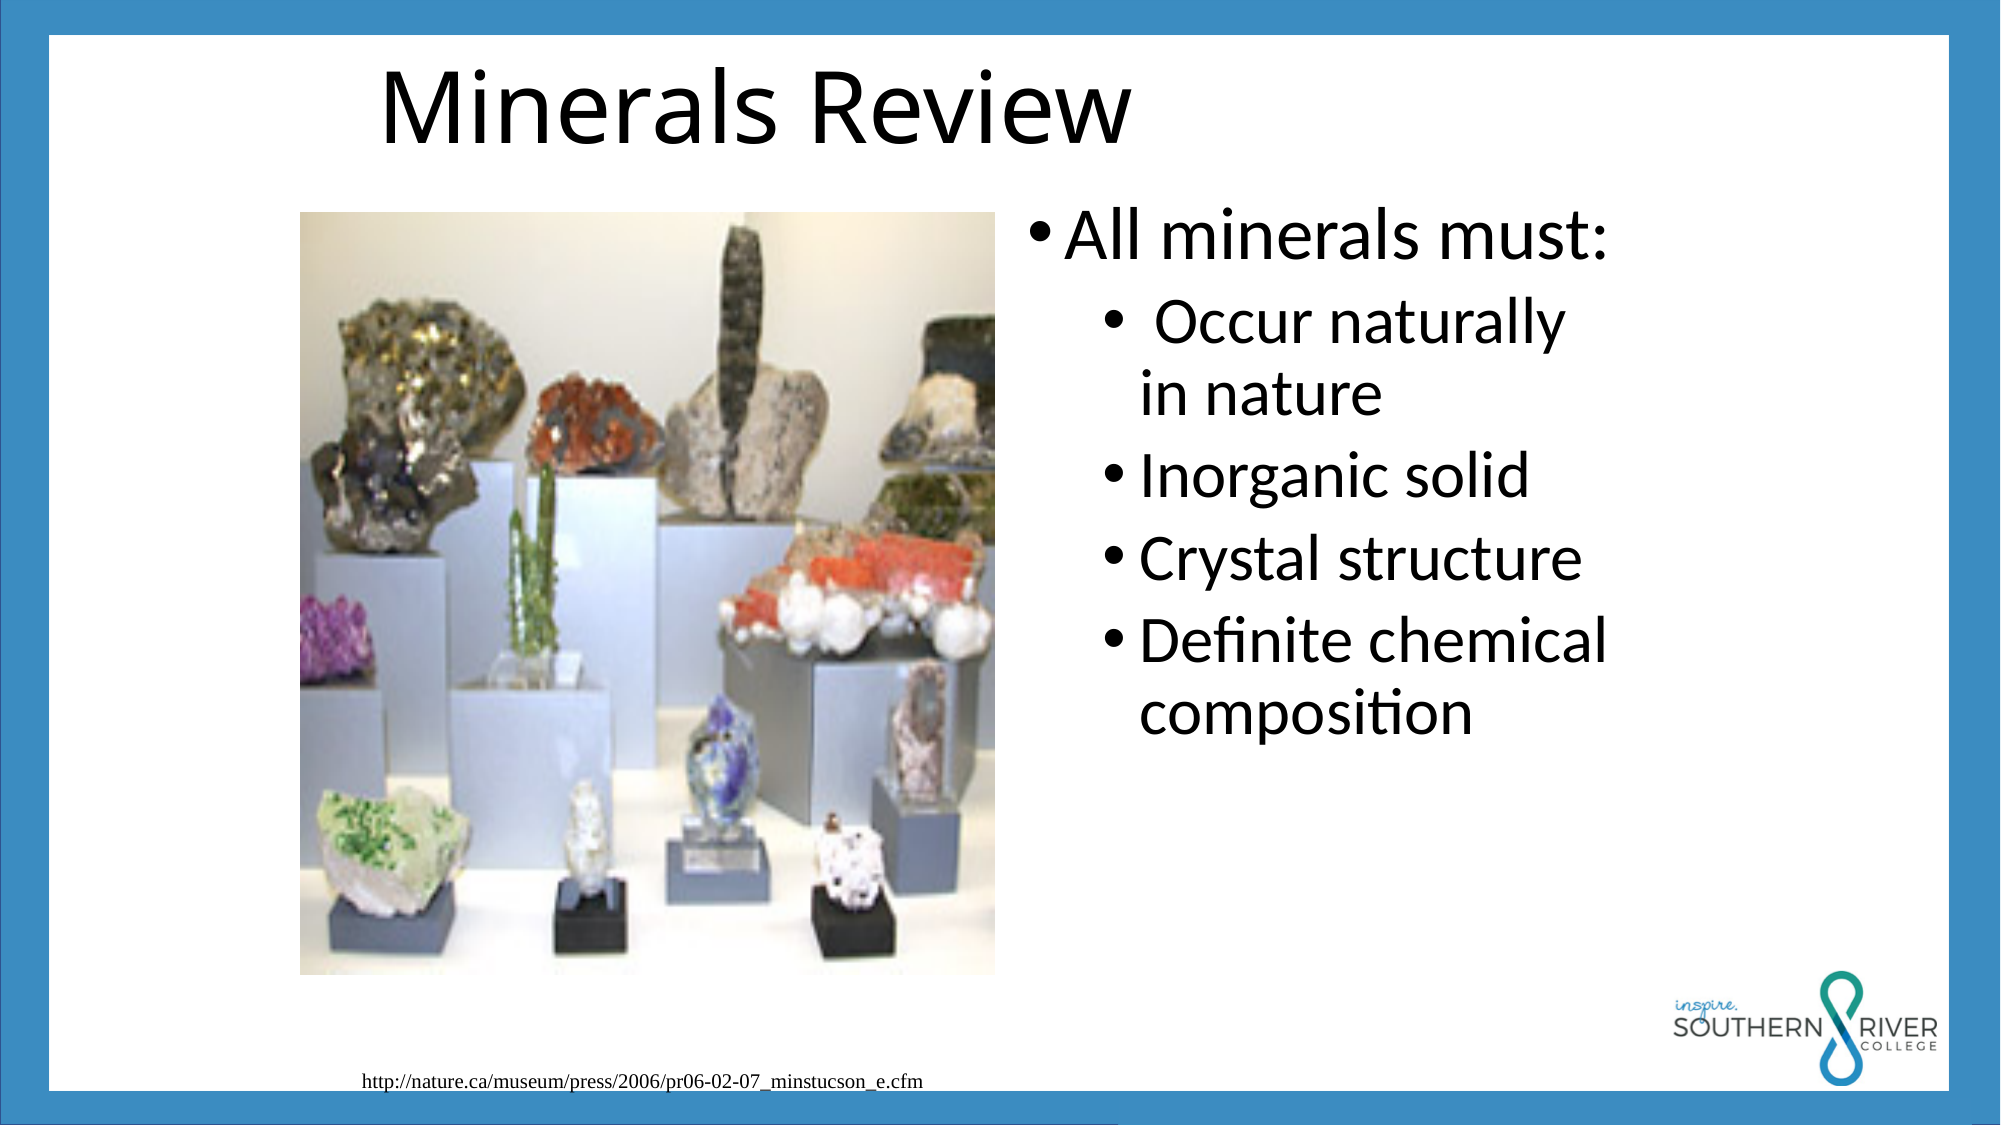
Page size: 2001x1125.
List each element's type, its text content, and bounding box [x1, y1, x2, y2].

text_box http://nature.ca/museum/press/2006/pr06-02-07_minstucson_e.cfm [347, 1059, 939, 1100]
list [299, 212, 995, 975]
title Minerals Review [362, 50, 1638, 163]
list All minerals must: Occur naturally in nature Inorganic solid Crystal structure Definite chemical composition [1012, 187, 1638, 1000]
picture [0, 0, 2001, 1125]
